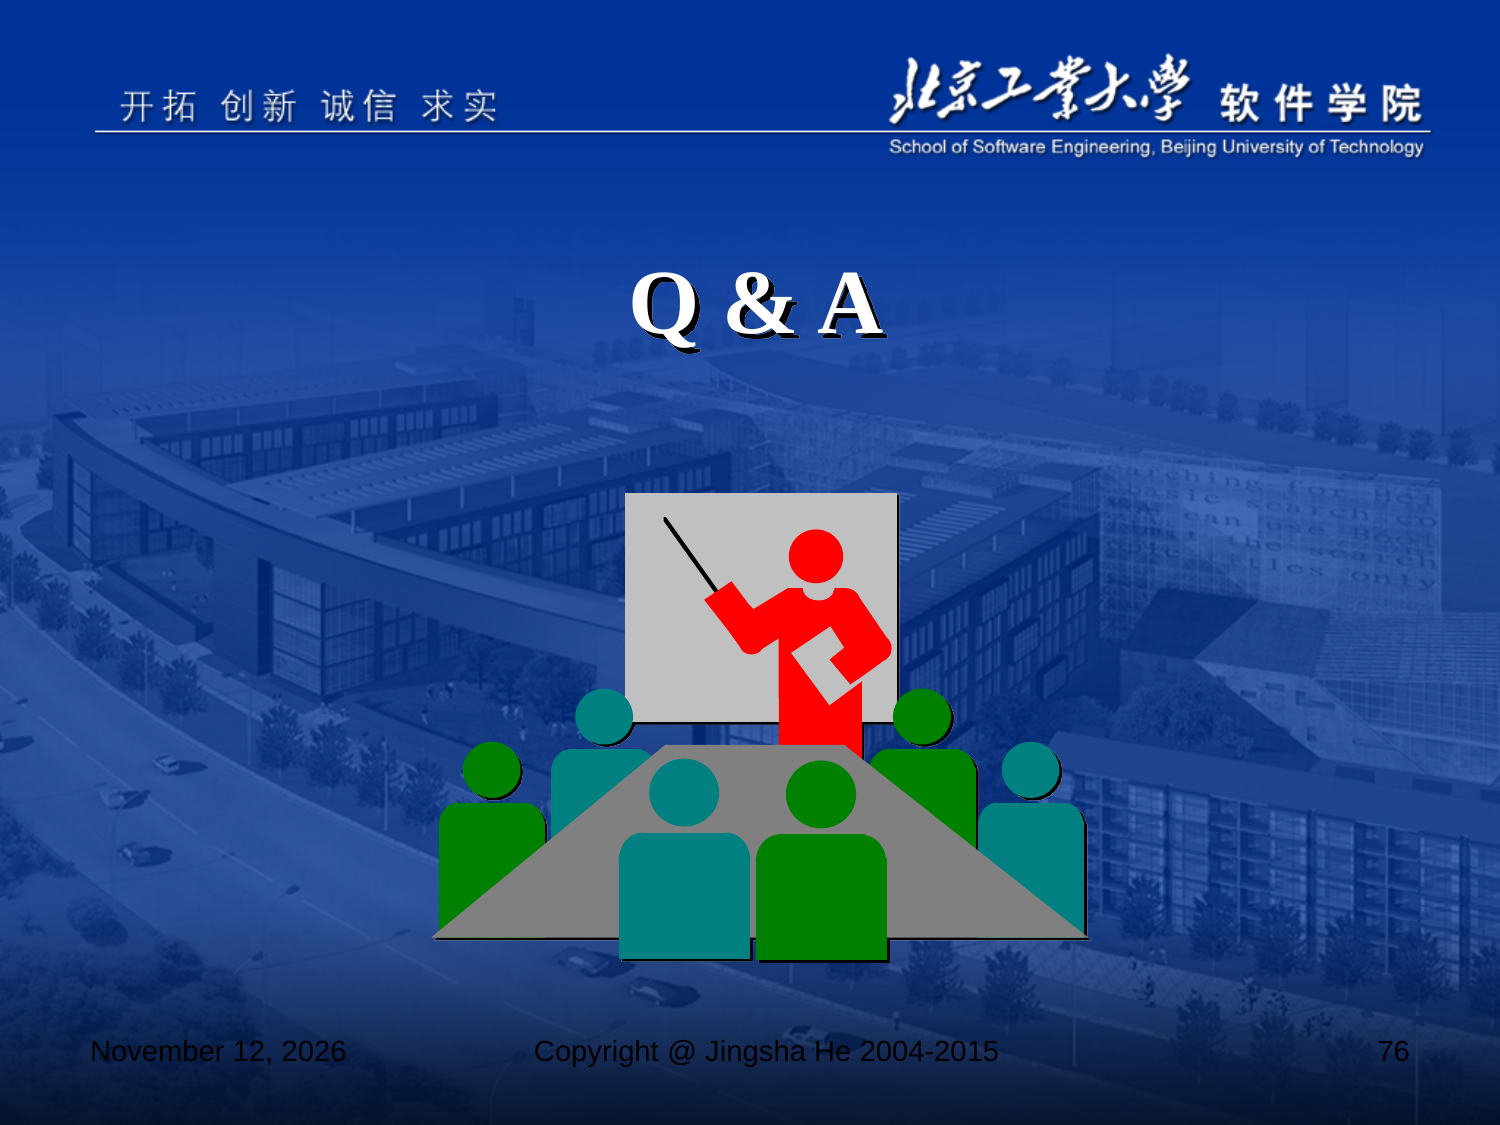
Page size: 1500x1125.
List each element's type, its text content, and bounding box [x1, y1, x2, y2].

slide_number 76 [1074, 1024, 1425, 1103]
title Q & A [76, 160, 1436, 433]
picture [0, 0, 1500, 1125]
footer Copyright @ Jingsha He 2004-2015 [512, 1024, 1022, 1103]
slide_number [75, 1024, 425, 1103]
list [430, 491, 1089, 961]
